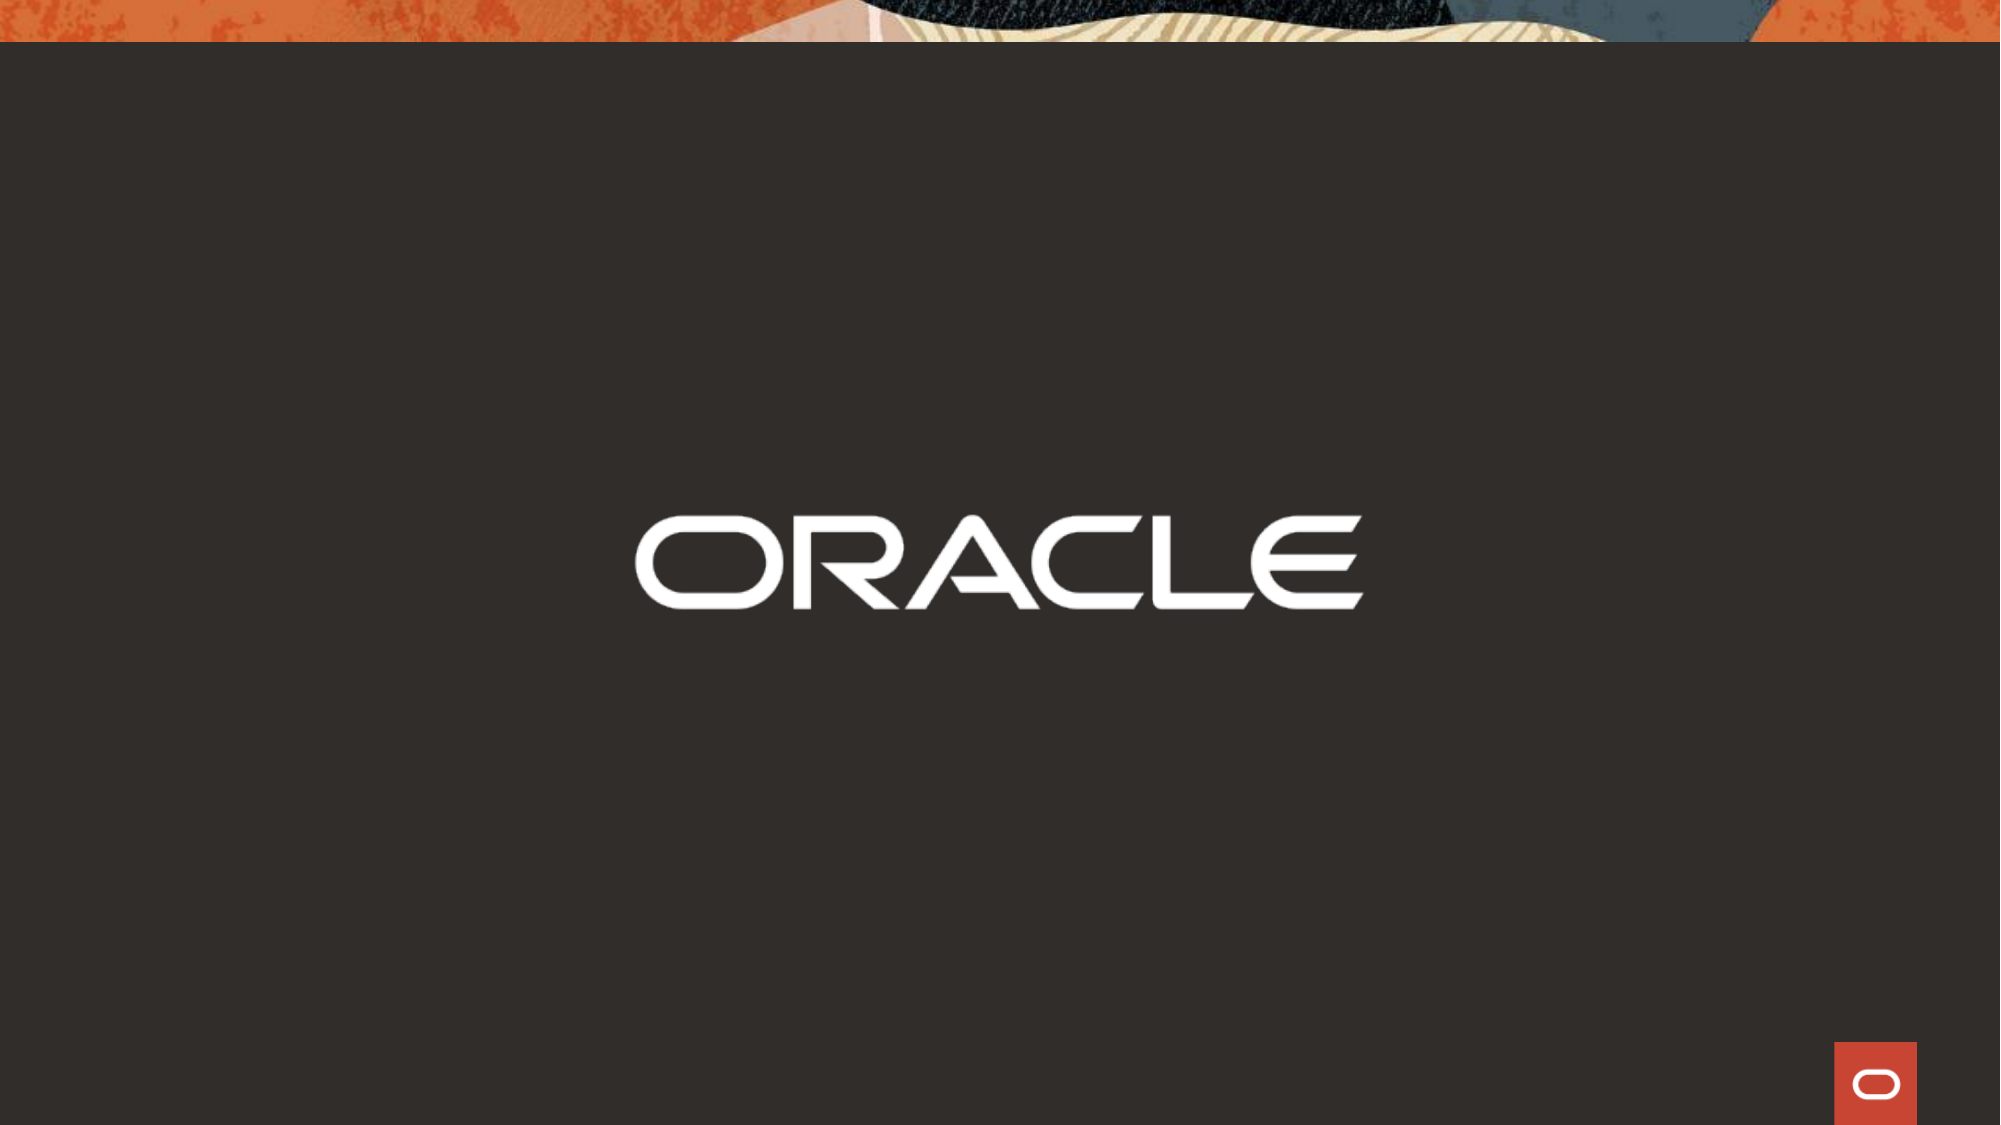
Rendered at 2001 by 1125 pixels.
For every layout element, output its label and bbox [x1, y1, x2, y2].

picture [598, 478, 1402, 647]
picture [0, 0, 2000, 42]
